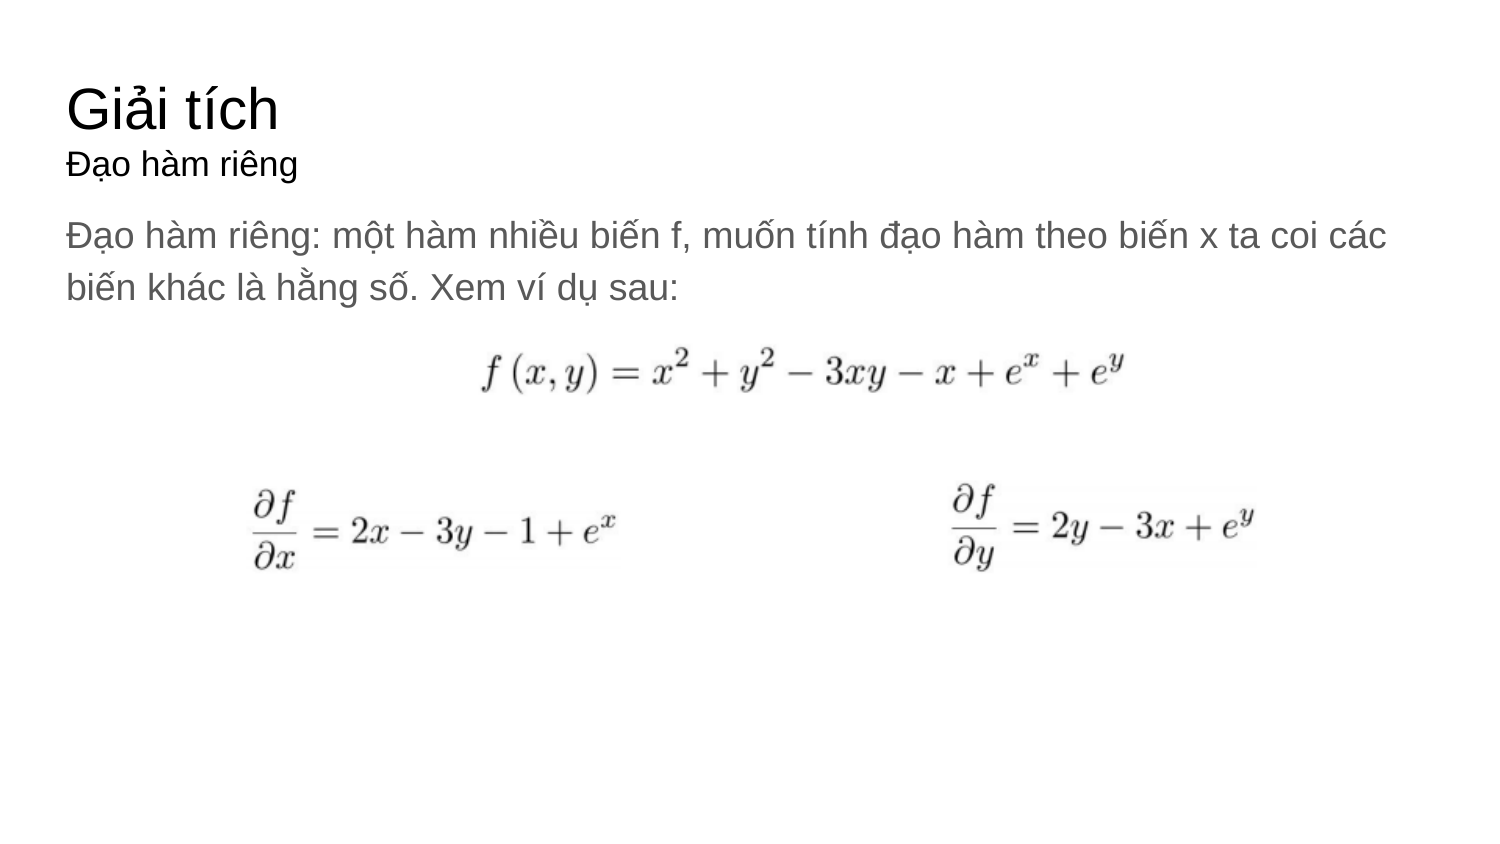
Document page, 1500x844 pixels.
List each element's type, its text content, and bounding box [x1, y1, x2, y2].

title Giải tích Đạo hàm riêng [51, 56, 1449, 151]
list Đạo hàm riêng: một hàm nhiều biến f, muốn tính đạo hàm theo biến x ta coi các biến khác là hằng số. Xem ví dụ sau: [51, 189, 1449, 750]
picture [220, 338, 1280, 600]
